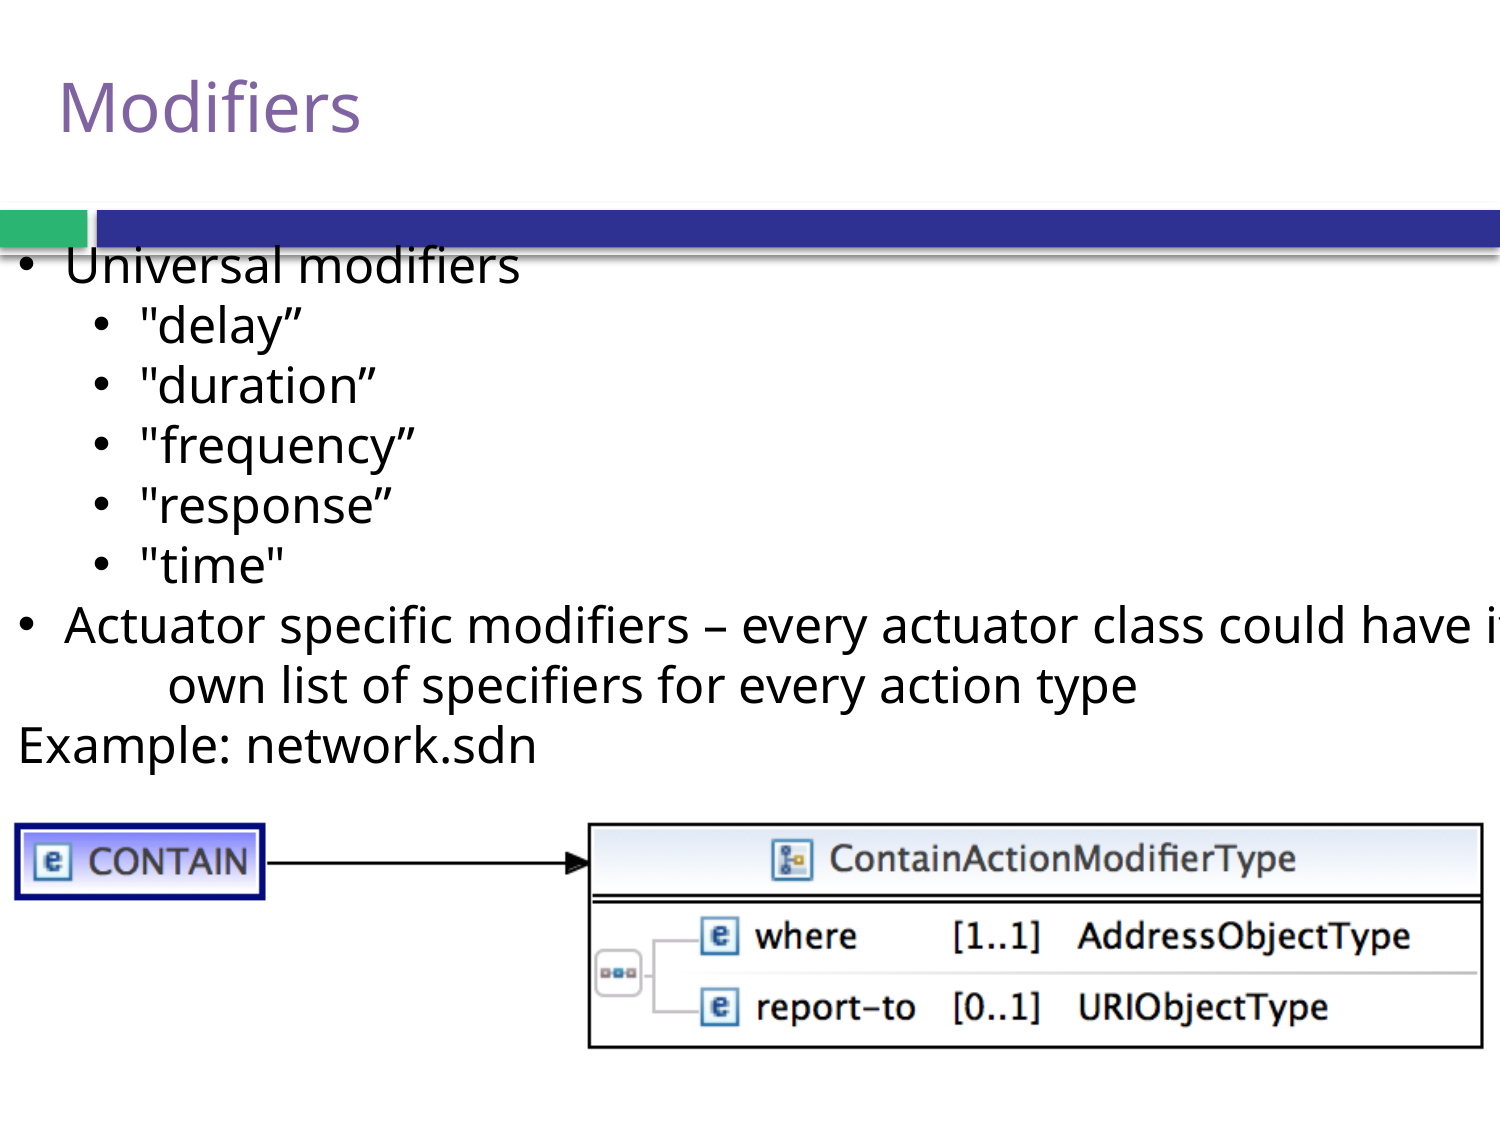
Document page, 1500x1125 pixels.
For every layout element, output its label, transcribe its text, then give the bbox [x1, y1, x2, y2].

picture [0, 785, 1500, 1075]
title Modifiers [42, 66, 1464, 225]
text_box Universal modifiers "delay” "duration” "frequency” "response” "time" Actuator specific modifiers – every actuator class could have its own list of specifiers for every action type Example: network.sdn [3, 225, 1500, 781]
